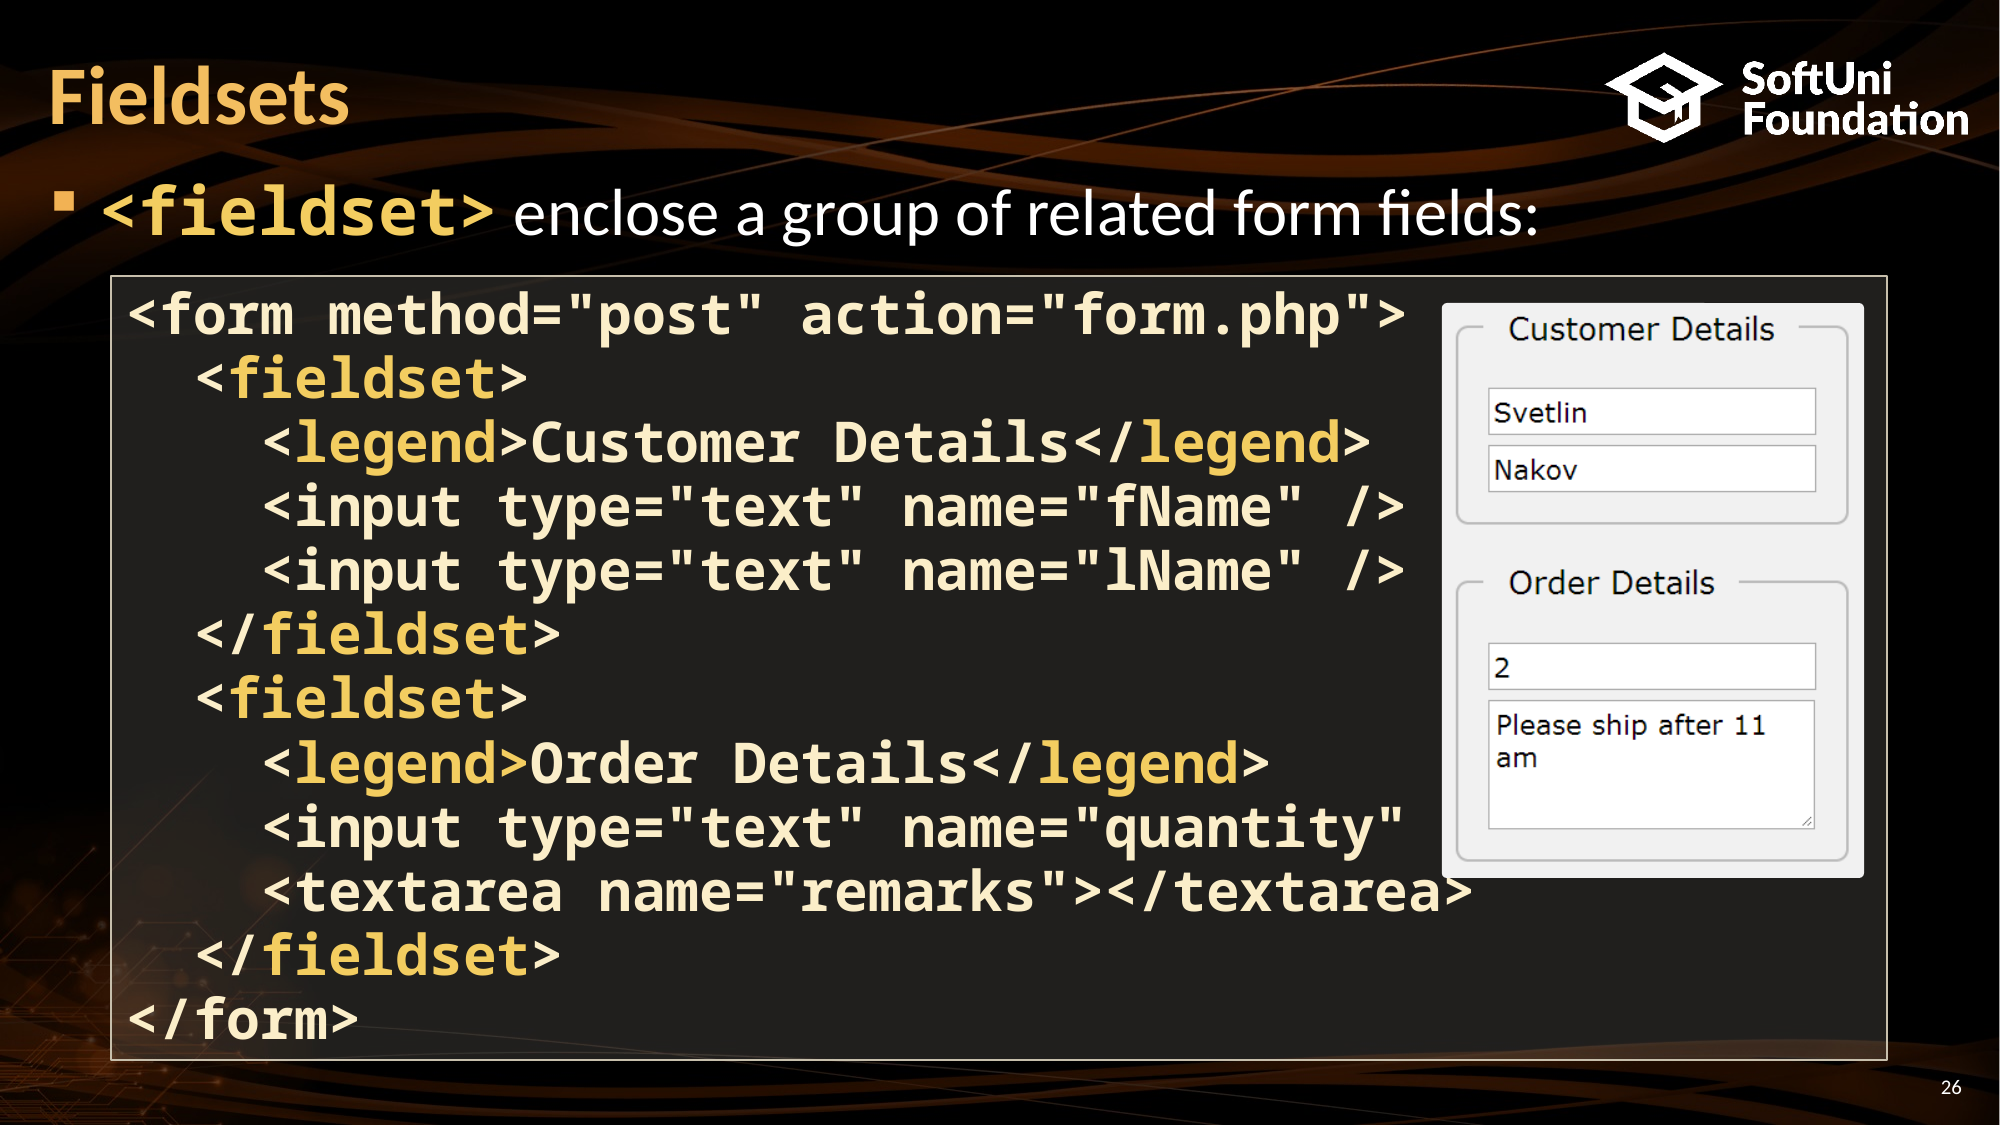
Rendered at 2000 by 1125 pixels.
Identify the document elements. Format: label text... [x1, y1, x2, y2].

list [31, 271, 1968, 1103]
title Fieldsets [30, 6, 1602, 189]
text_box <form method="post" action="form.php"> <fieldset> <legend>Customer Details</legend> <input type="text" name="fName" /> <input type="text" name="lName" /> </fieldset> <fieldset> <legend>Order Details</legend> <input type="text" name="quantity" /> <textarea name="remarks"></textarea> </fieldset> </form> [110, 275, 1888, 1060]
text_box <fieldset> enclose a group of related form fields: [31, 171, 1968, 271]
picture [0, 0, 2000, 1125]
